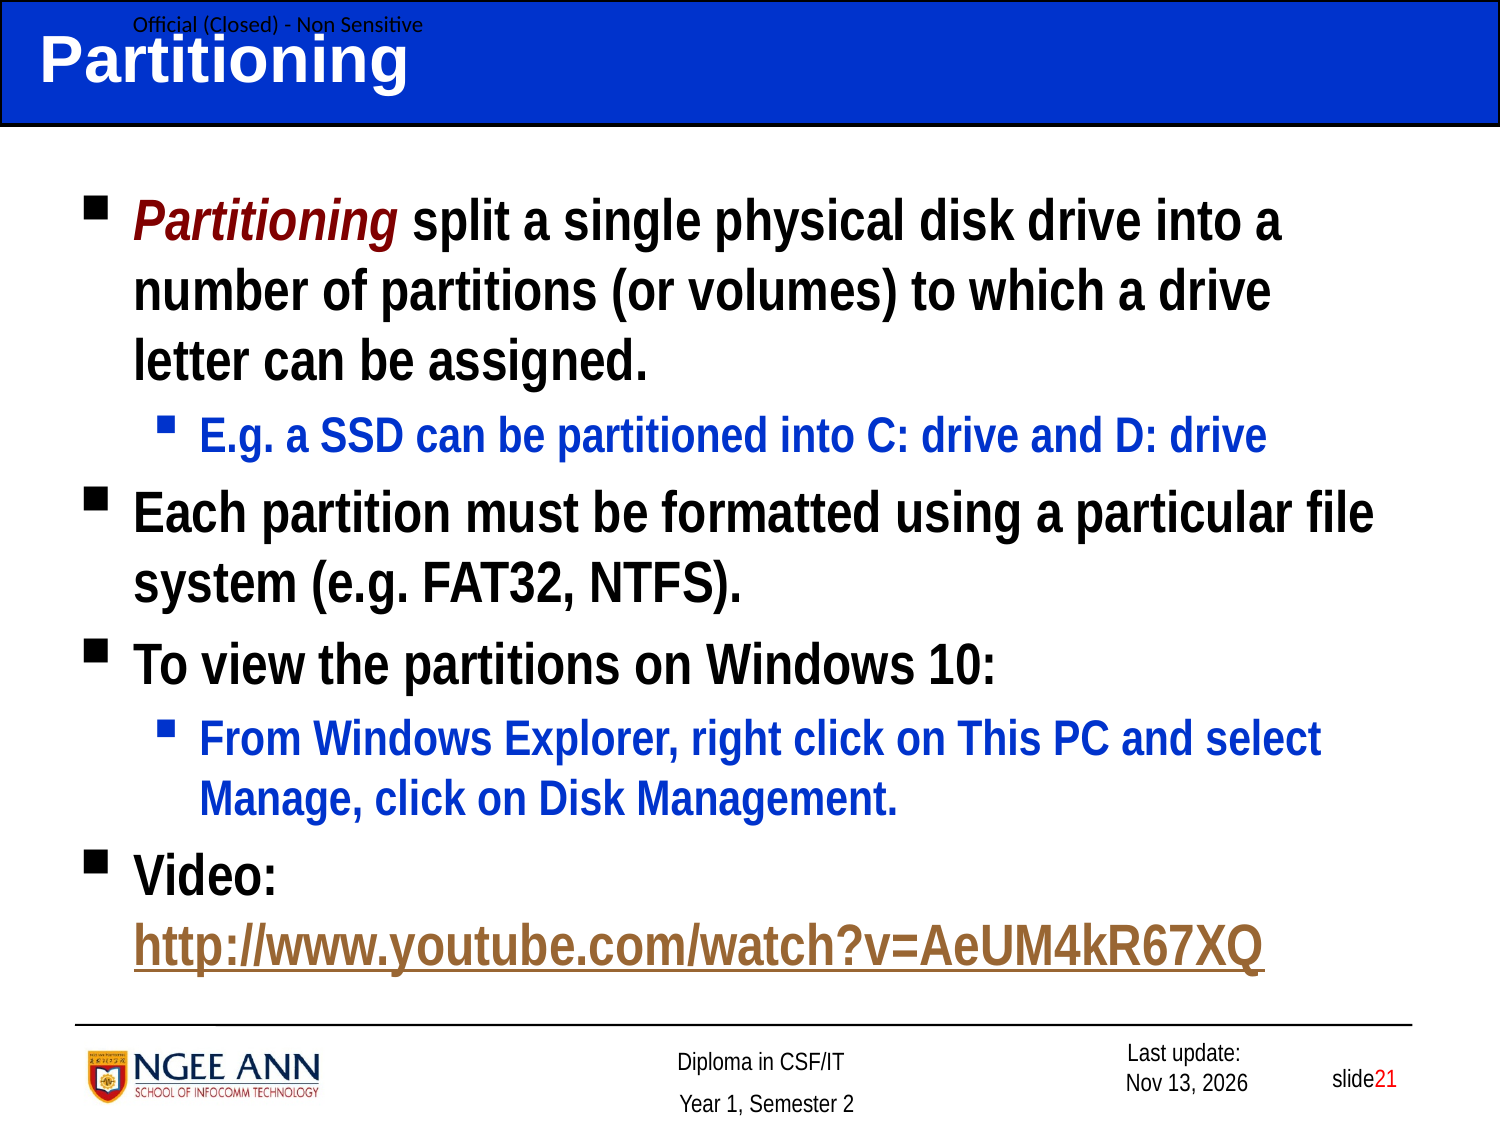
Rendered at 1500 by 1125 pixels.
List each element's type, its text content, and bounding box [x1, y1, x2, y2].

list Partitioning split a single physical disk drive into a number of partitions (or volumes) to which a drive letter can be assigned. E.g. a SSD can be partitioned into C: drive and D: drive Each partition must be formatted using a particular file system (e.g. FAT32, NTFS). To view the partitions on Windows 10: From Windows Explorer, right click on This PC and select Manage, click on Disk Management. Video: http://www.youtube.com/watch?v=AeUM4kR67XQ [62, 174, 1401, 1026]
title Partitioning [23, 0, 1500, 115]
picture [62, 1028, 344, 1125]
slide_number slide21 [1099, 1037, 1413, 1101]
